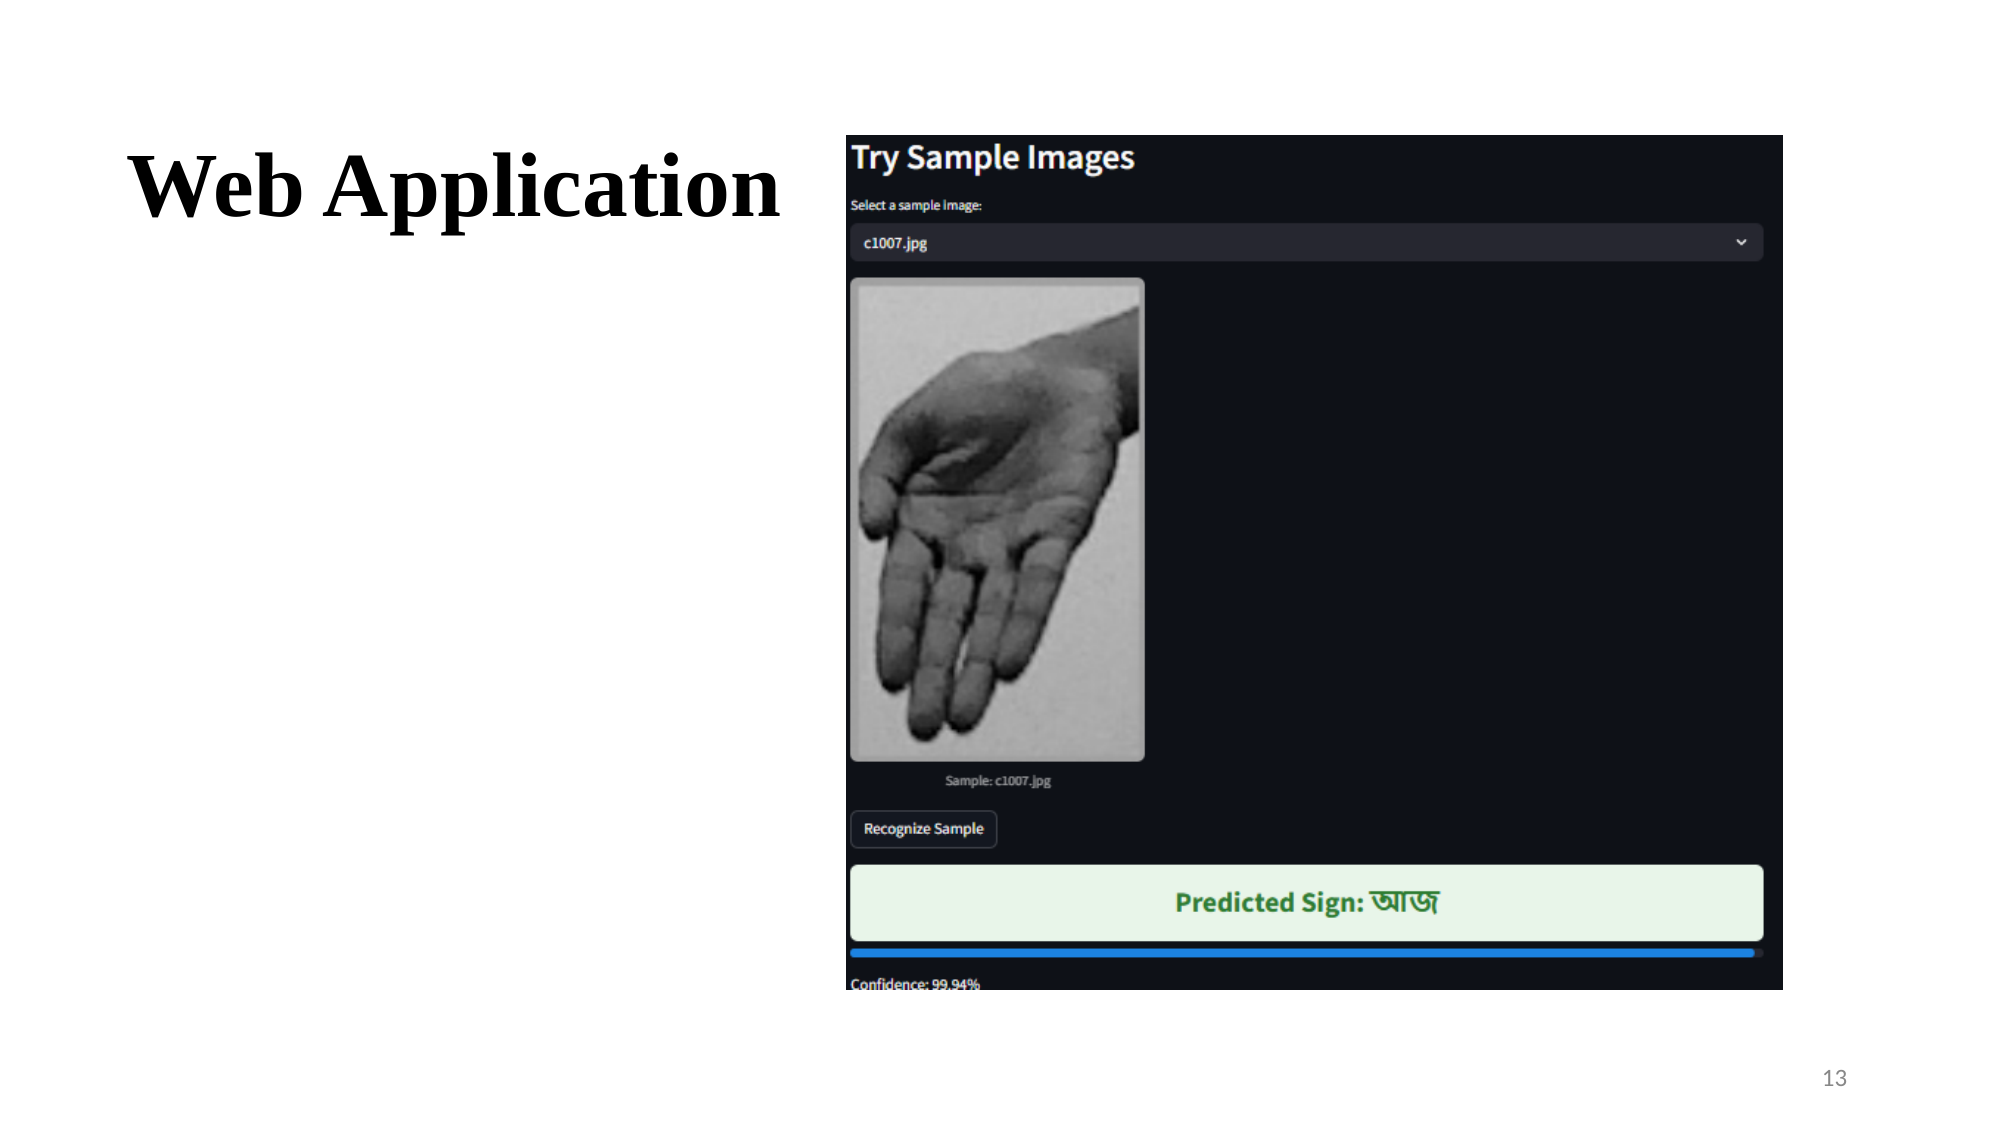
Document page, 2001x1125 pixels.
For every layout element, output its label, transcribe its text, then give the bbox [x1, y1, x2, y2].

picture [846, 134, 1783, 990]
text_box Web Application [124, 123, 1464, 236]
slide_number 13 [1815, 1060, 1856, 1125]
